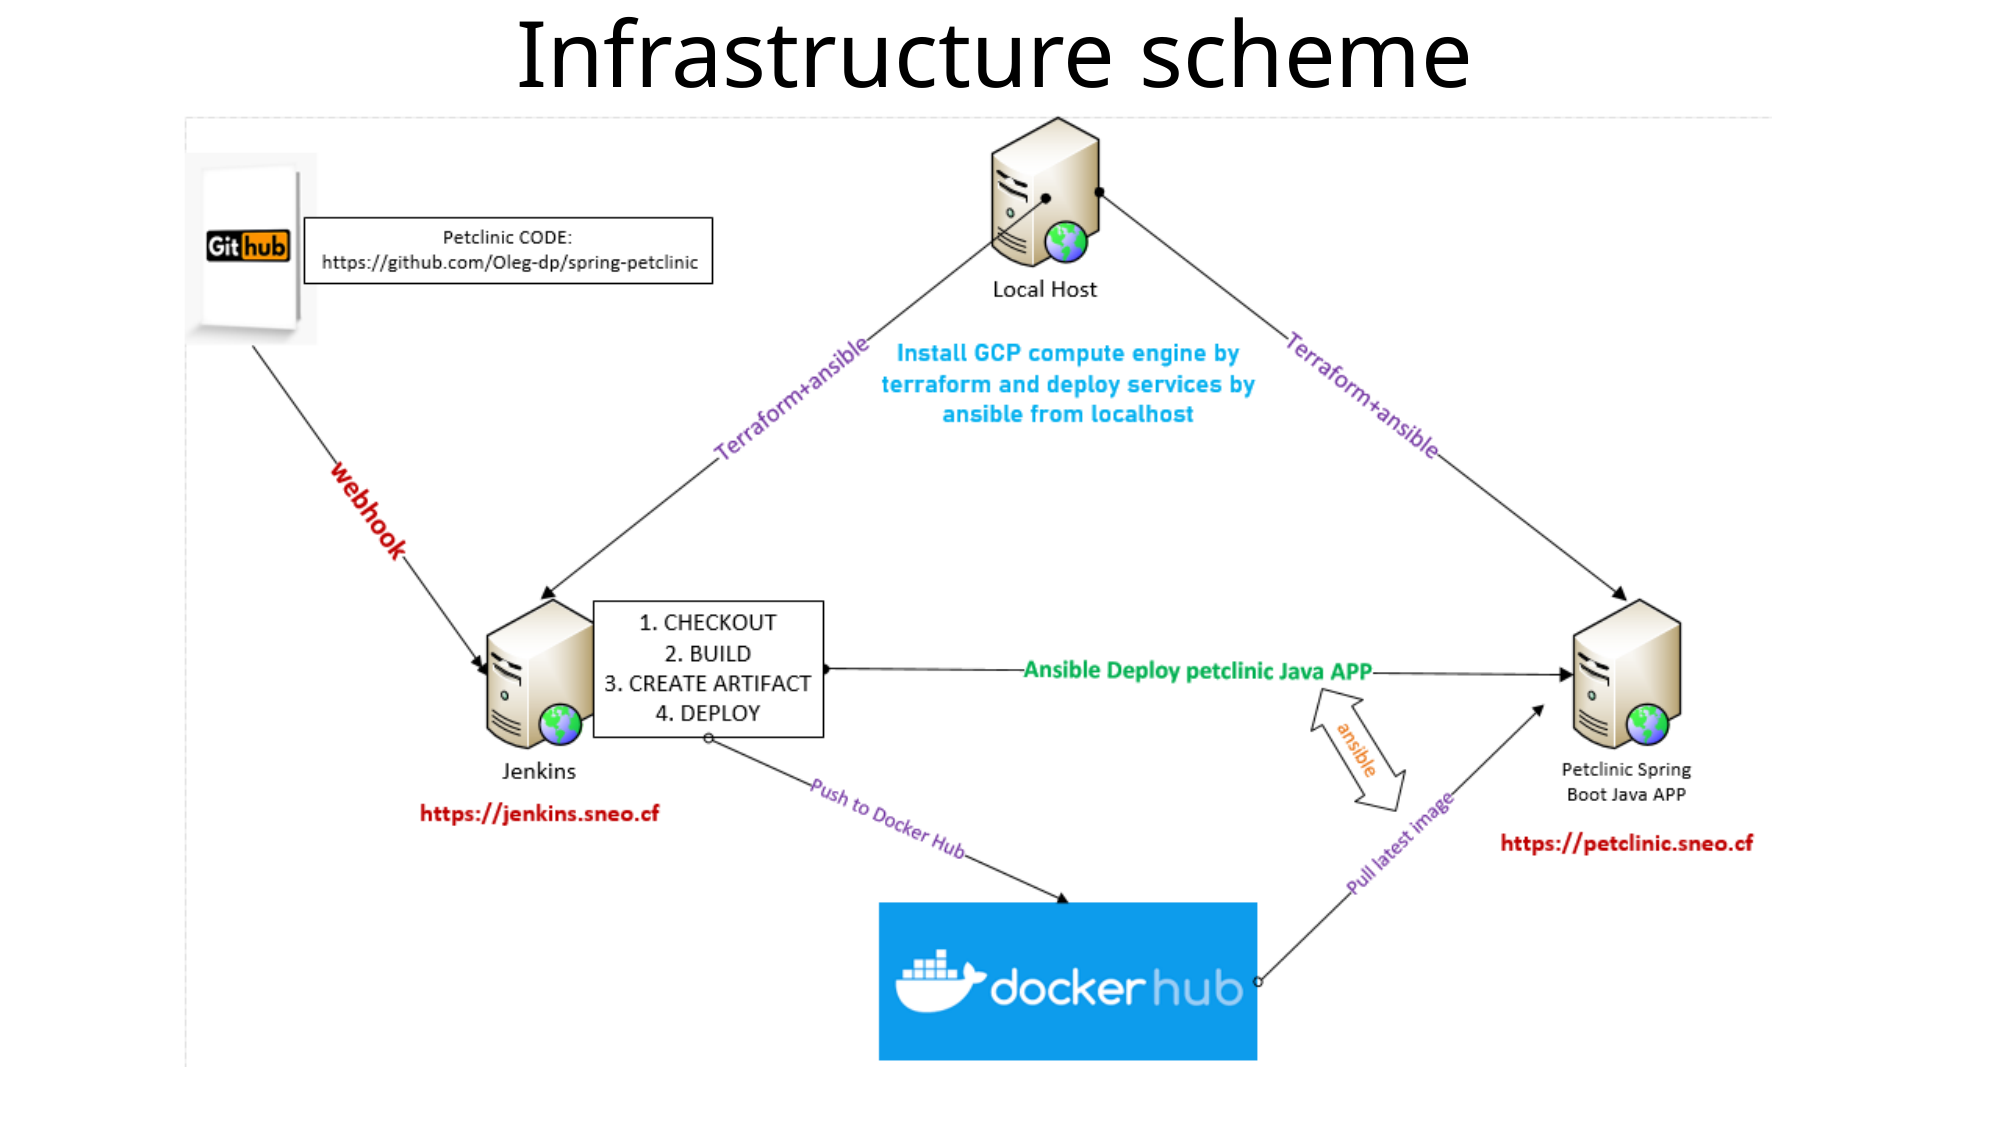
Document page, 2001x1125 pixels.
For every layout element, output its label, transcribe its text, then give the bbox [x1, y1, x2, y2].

picture [182, 114, 1772, 1067]
title Infrastructure scheme [132, 0, 1858, 115]
